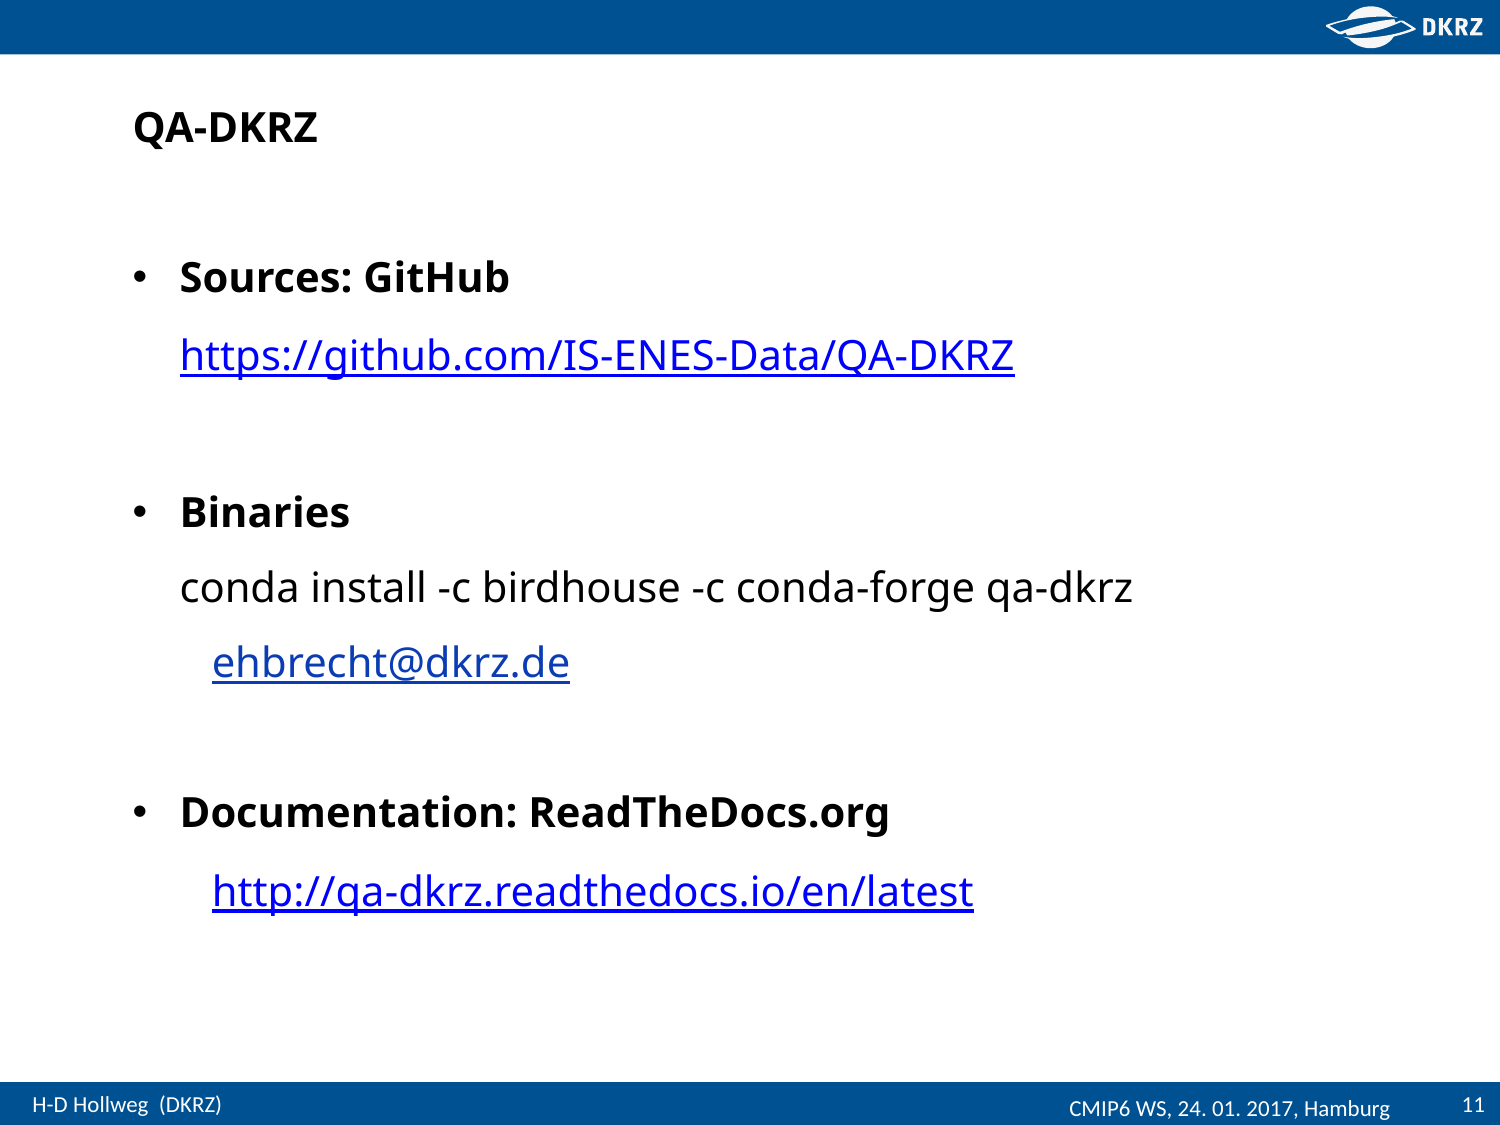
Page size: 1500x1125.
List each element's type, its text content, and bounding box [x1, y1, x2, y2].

text_box QA-DKRZ Sources: GitHub https://github.com/IS-ENES-Data/QA-DKRZ Binaries conda install -c birdhouse -c conda-forge qa-dkrz ehbrecht@dkrz.de Documentation: ReadTheDocs.org http://qa-dkrz.readthedocs.io/en/latest [117, 68, 1465, 929]
slide_number 11 [1376, 1082, 1500, 1125]
